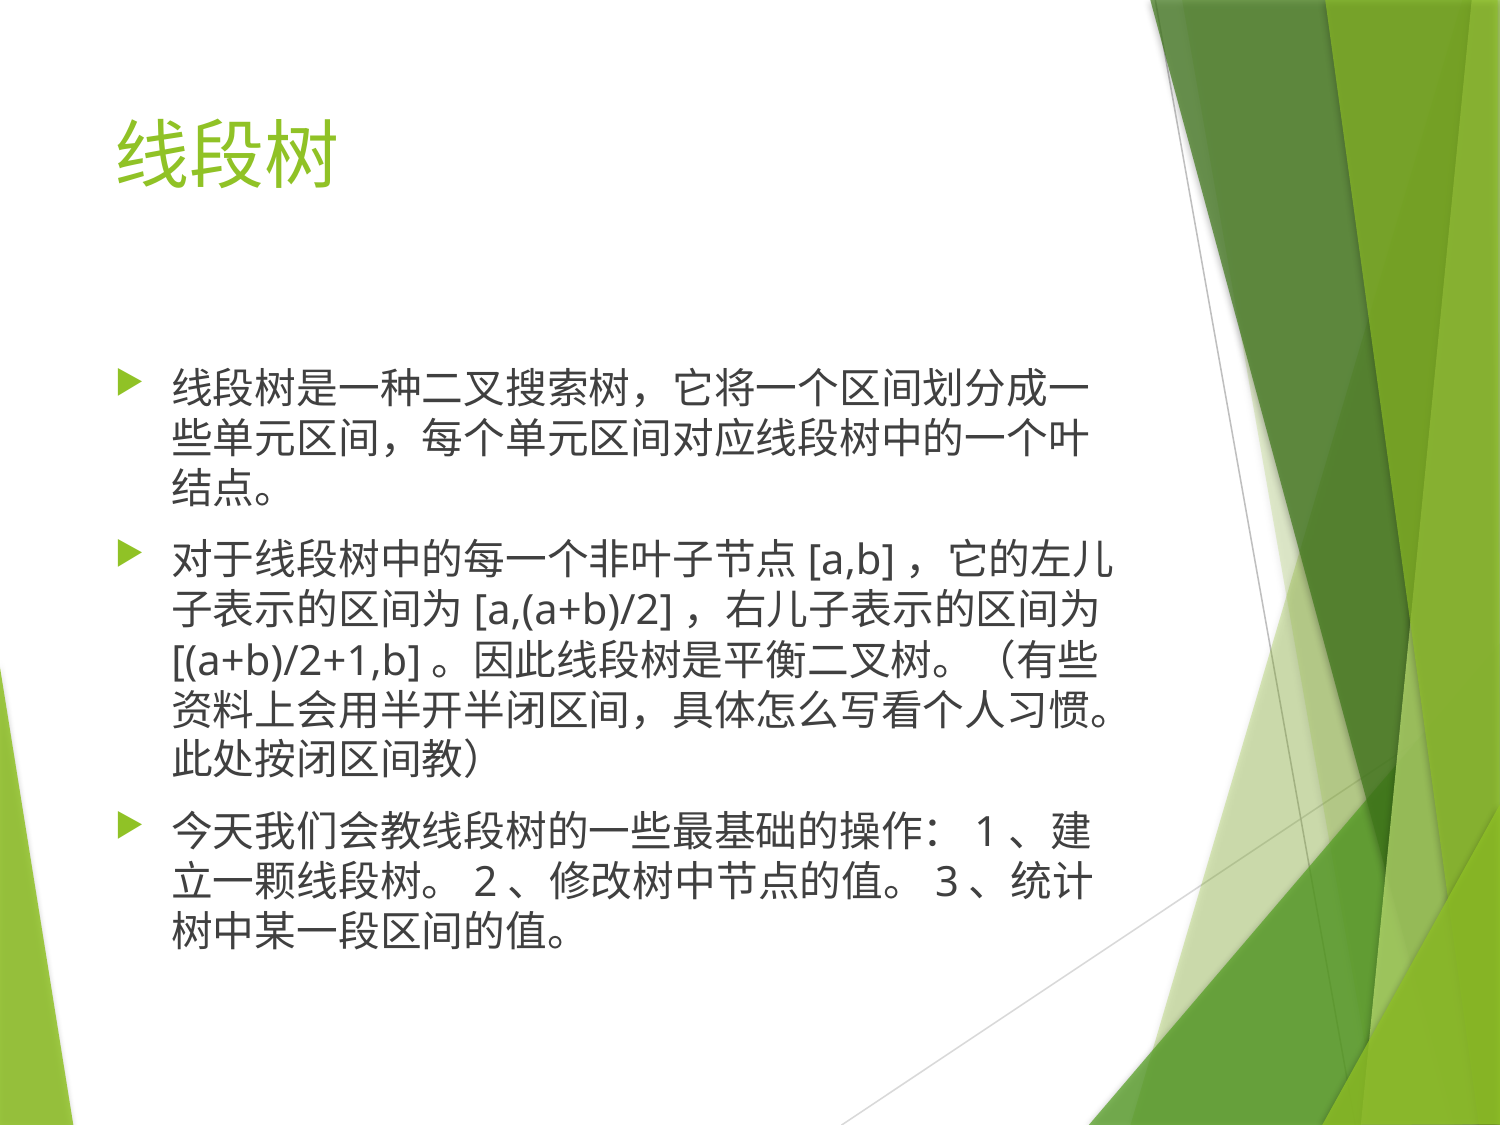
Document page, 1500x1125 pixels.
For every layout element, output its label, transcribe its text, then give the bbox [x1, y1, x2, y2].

list 线段树是一种二叉搜索树，它将一个区间划分成一些单元区间，每个单元区间对应线段树中的一个叶结点。 对于线段树中的每一个非叶子节点[a,b]，它的左儿子表示的区间为[a,(a+b)/2]，右儿子表示的区间为[(a+b)/2+1,b]。因此线段树是平衡二叉树。（有些资料上会用半开半闭区间，具体怎么写看个人习惯。此处按闭区间教） 今天我们会教线段树的一些最基础的操作：1、建立一颗线段树。2、修改树中节点的值。3、统计树中某一段区间的值。 [99, 354, 1142, 992]
title 线段树 [99, 99, 1142, 317]
